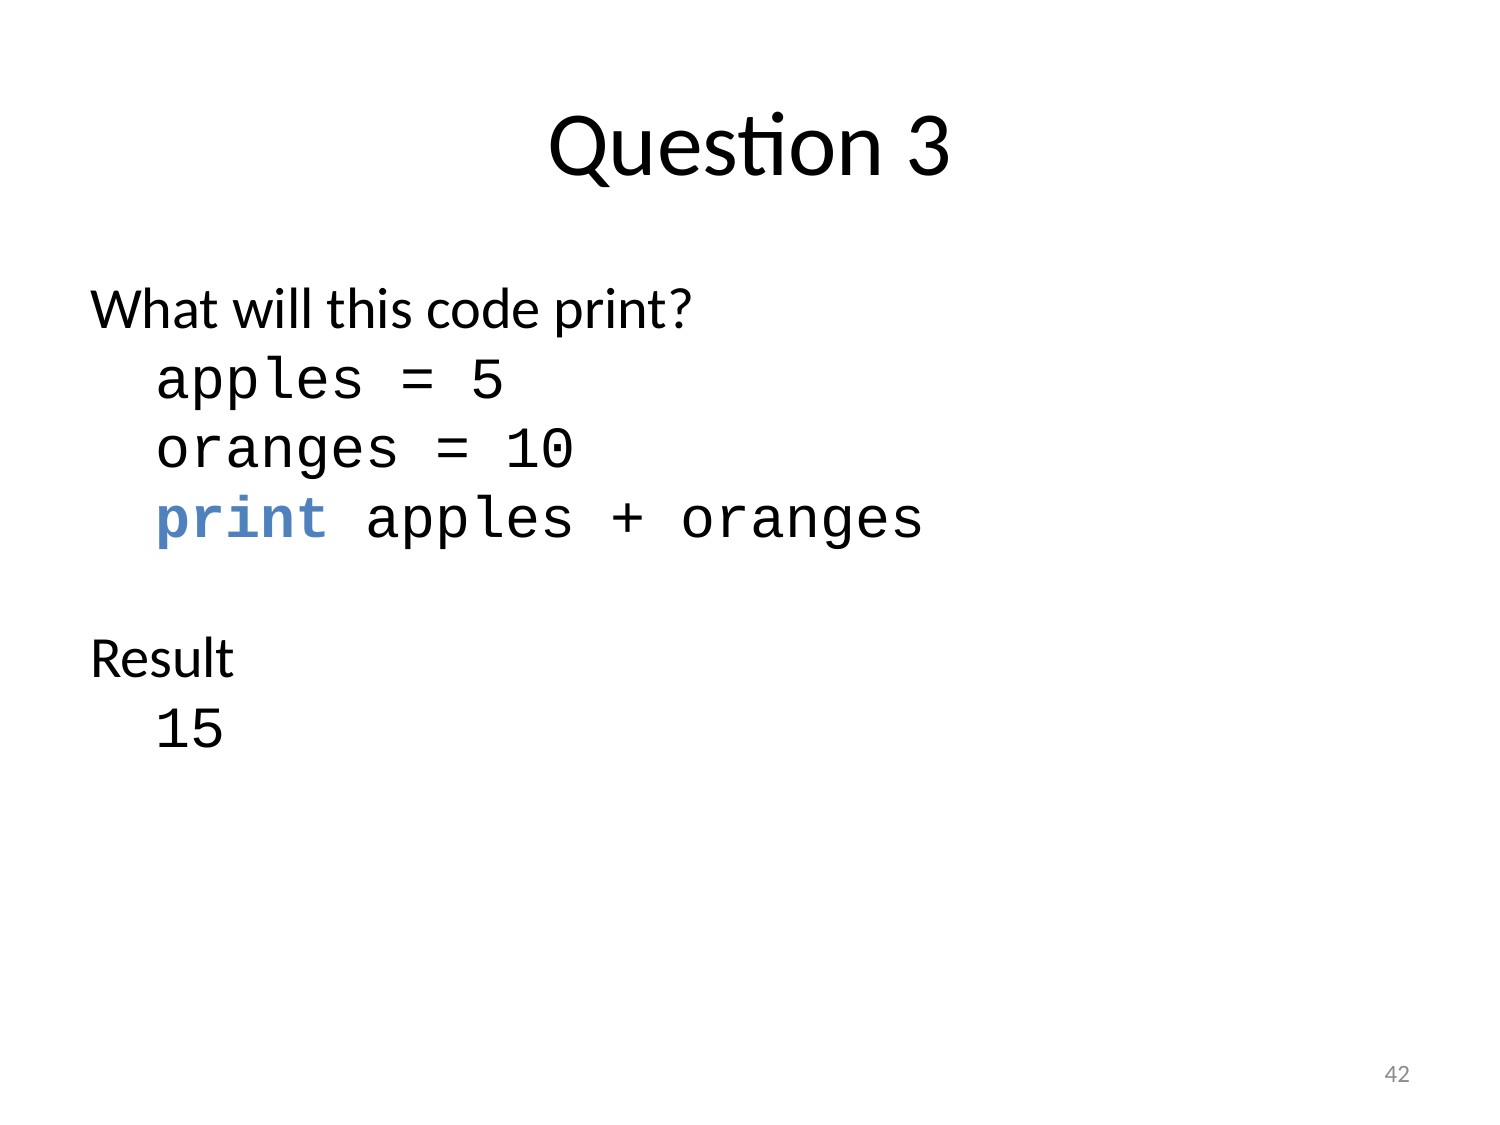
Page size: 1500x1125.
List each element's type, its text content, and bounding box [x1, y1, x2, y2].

title Question 3 [75, 45, 1425, 233]
slide_number 42 [1074, 1042, 1425, 1103]
list What will this code print? apples = 5 oranges = 10 print apples + oranges Result 15 [75, 262, 1425, 1005]
